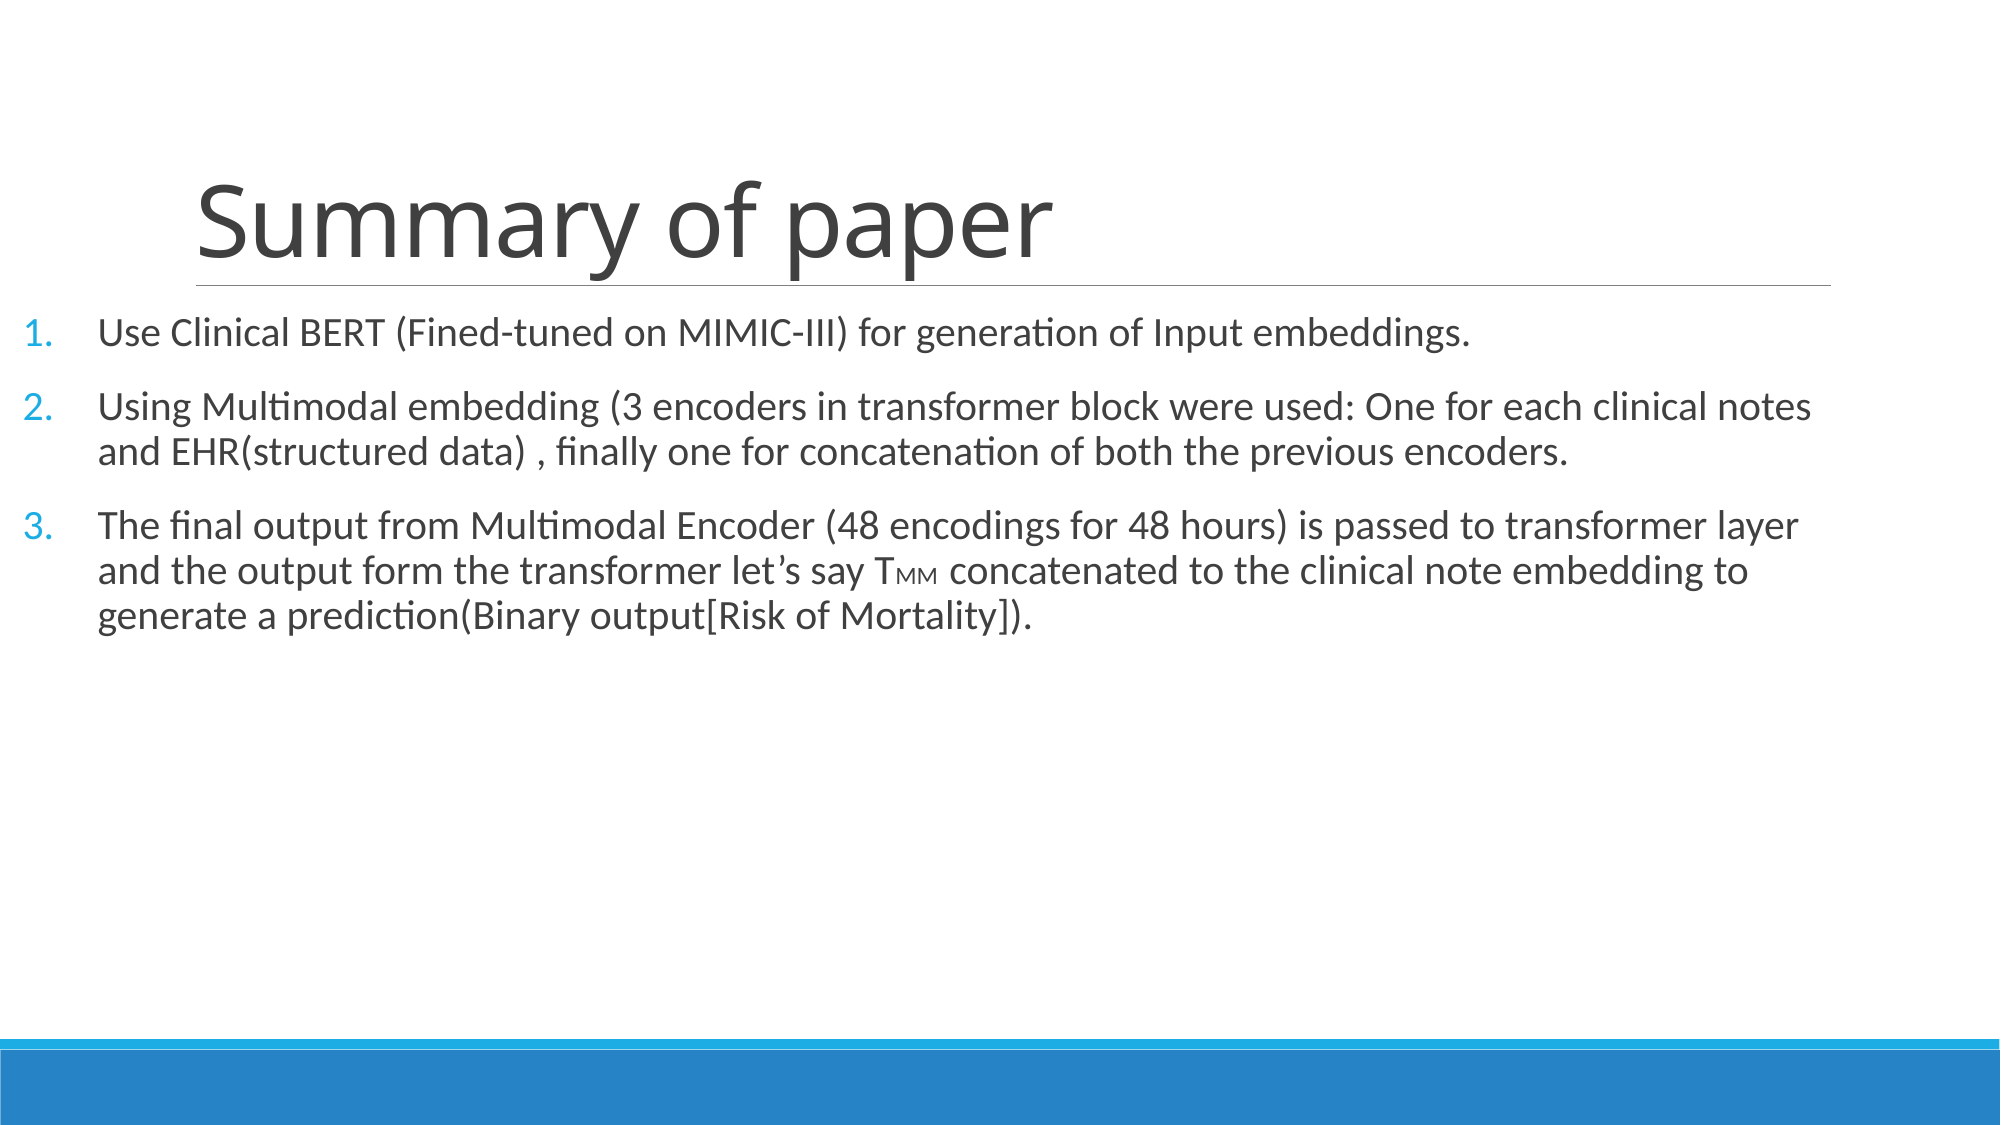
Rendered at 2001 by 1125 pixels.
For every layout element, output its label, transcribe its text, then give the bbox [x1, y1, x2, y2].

list Use Clinical BERT (Fined-tuned on MIMIC-III) for generation of Input embeddings. Using Multimodal embedding (3 encoders in transformer block were used: One for each clinical notes and EHR(structured data) , finally one for concatenation of both the previous encoders. The final output from Multimodal Encoder (48 encodings for 48 hours) is passed to transformer layer and the output form the transformer let’s say TMM concatenated to the clinical note embedding to generate a prediction(Binary output[Risk of Mortality]). [22, 302, 1830, 963]
title Summary of paper [180, 47, 1830, 285]
